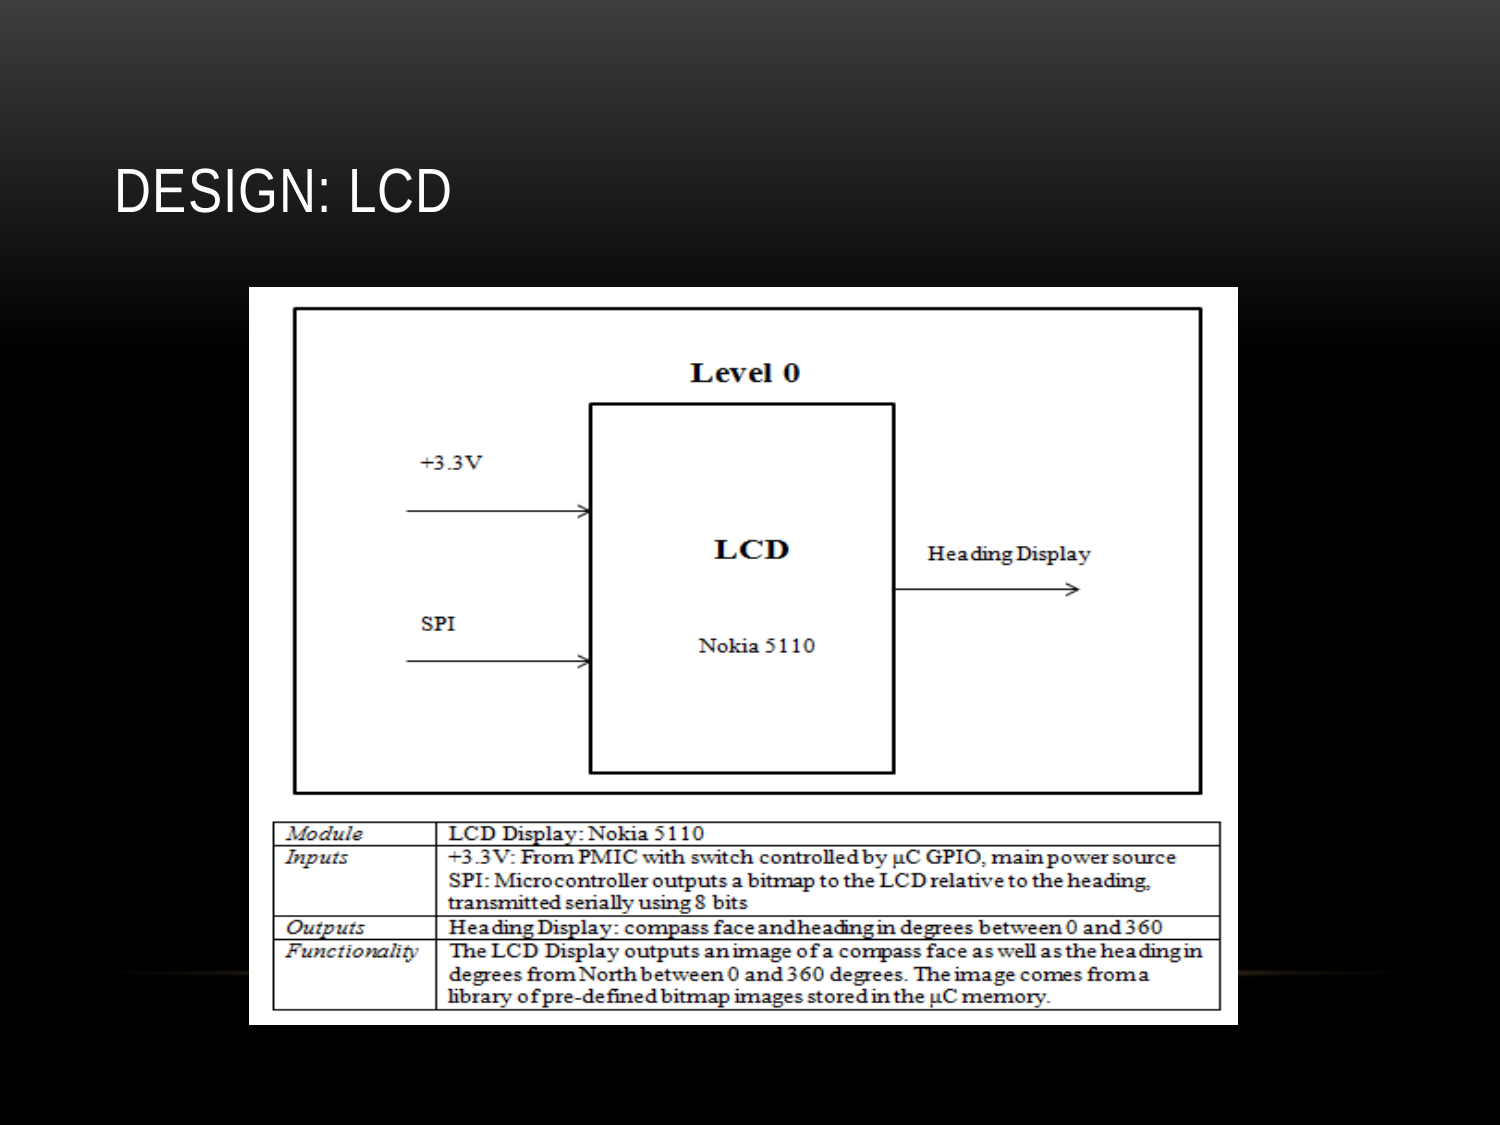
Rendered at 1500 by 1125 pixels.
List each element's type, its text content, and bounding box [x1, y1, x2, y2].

picture [0, 0, 1500, 1125]
title Design: LCD [99, 45, 1400, 233]
